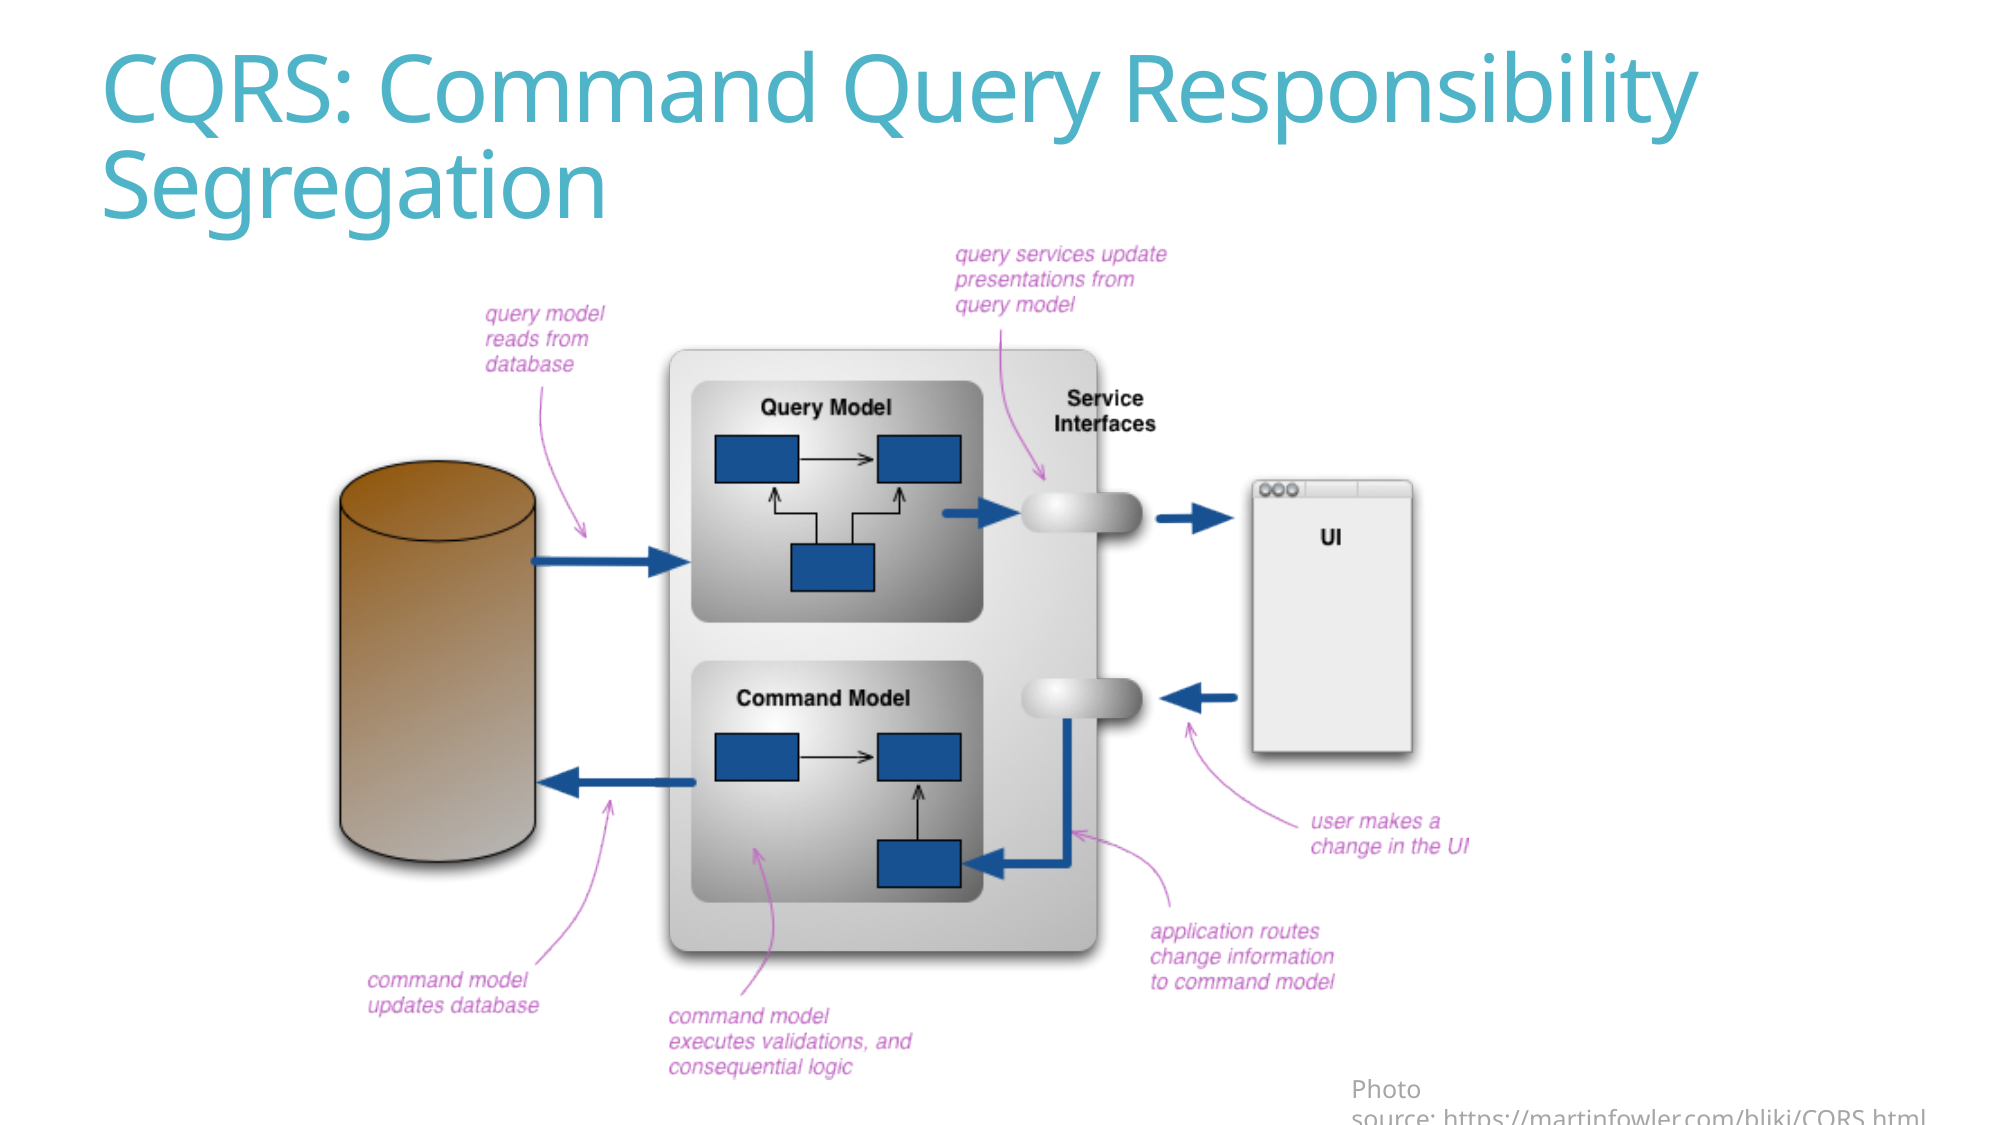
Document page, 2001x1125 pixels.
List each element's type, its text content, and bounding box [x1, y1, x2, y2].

title CQRS: Command Query Responsibility Segregation [85, 5, 1925, 278]
text_box Photo source: https://martinfowler.com/bliki/CQRS.html [1336, 1066, 1973, 1125]
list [320, 242, 1470, 1080]
